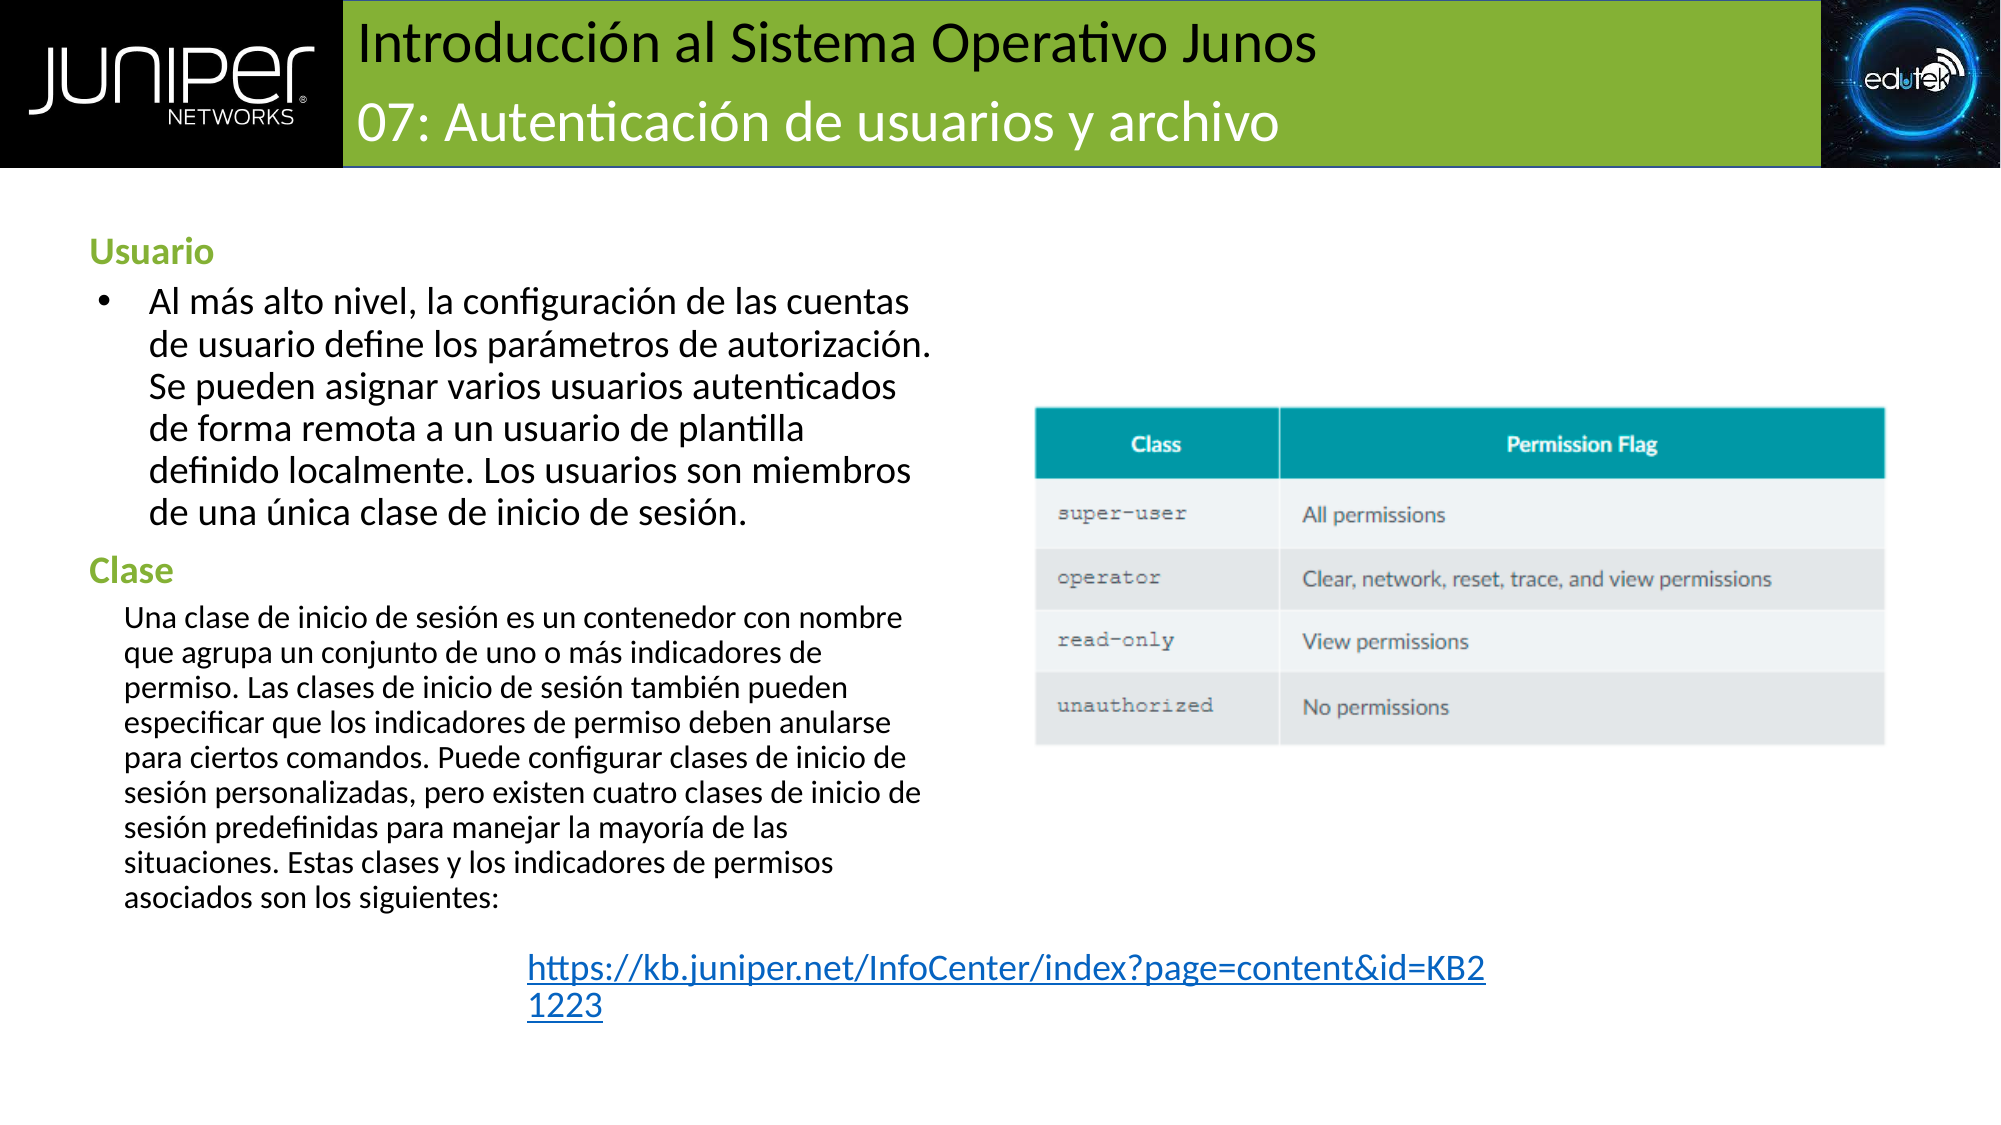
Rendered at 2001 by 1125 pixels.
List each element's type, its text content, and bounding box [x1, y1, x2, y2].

text_box https://kb.juniper.net/InfoCenter/index?page=content&id=KB21223 [512, 935, 1513, 1041]
list Usuario Al más alto nivel, la configuración de las cuentas de usuario define los parámetros de autorización. Se pueden asignar varios usuarios autenticados de forma remota a un usuario de plantilla definido localmente. Los usuarios son miembros de una única clase de inicio de sesión. Clase Una clase de inicio de sesión es un contenedor con nombre que agrupa un conjunto de uno o más indicadores de permiso. Las clases de inicio de sesión también pueden especificar que los indicadores de permiso deben anularse para ciertos comandos. Puede configurar clases de inicio de sesión personalizadas, pero existen cuatro clases de inicio de sesión predefinidas para manejar la mayoría de las situaciones. Estas clases y los indicadores de permisos asociados son los siguientes: [74, 223, 951, 938]
picture [1821, 0, 2001, 168]
title Introducción al Sistema Operativo Junos [342, 3, 2000, 84]
list 07: Autenticación de usuarios y archivo [342, 83, 1606, 168]
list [1021, 399, 1905, 763]
picture [0, 0, 343, 168]
